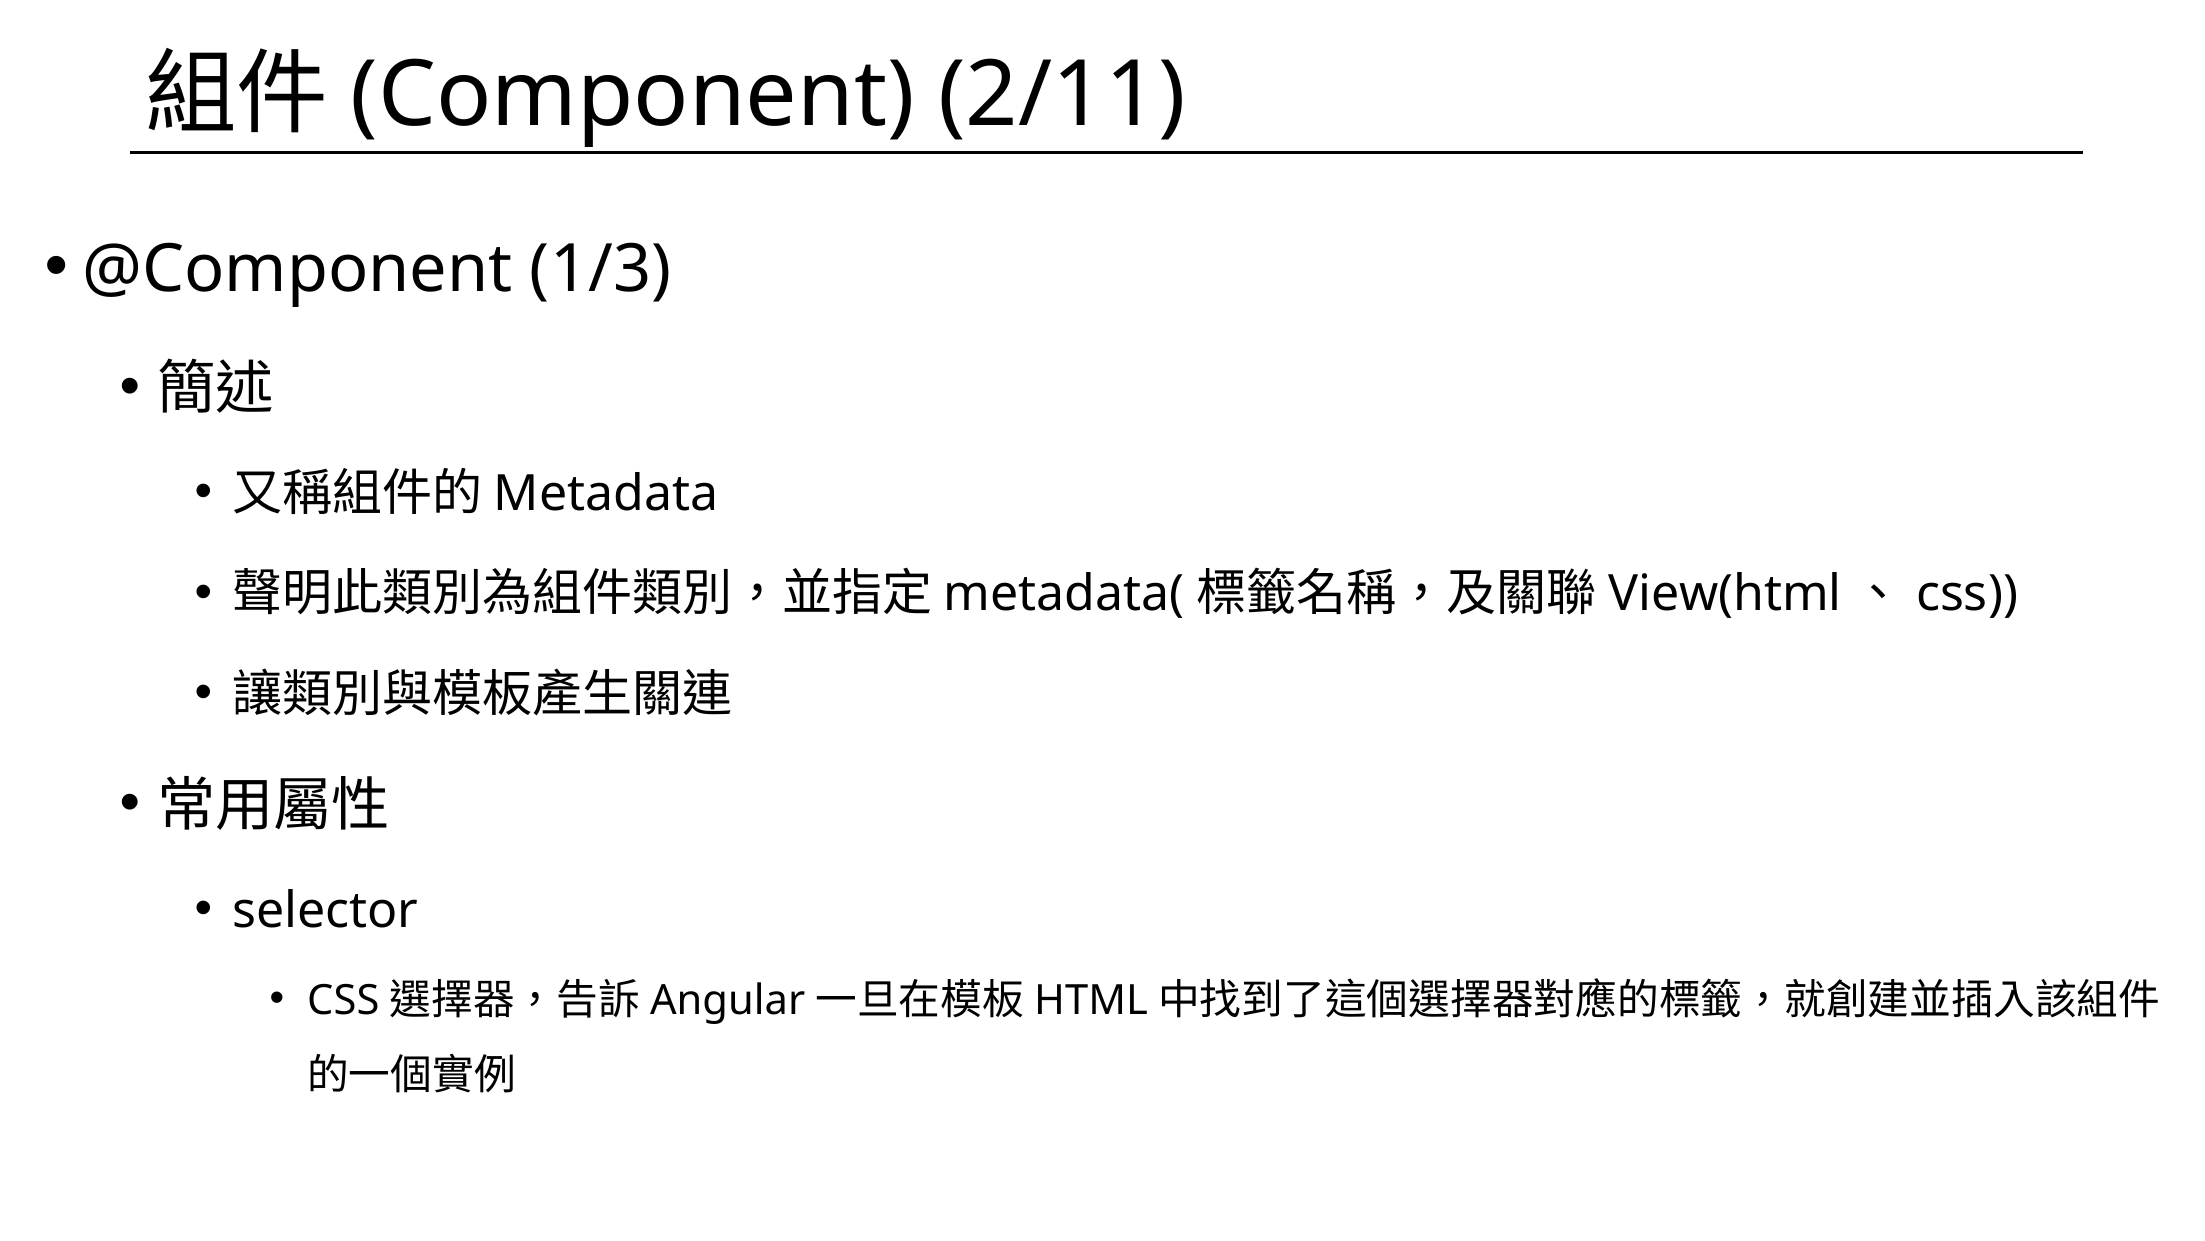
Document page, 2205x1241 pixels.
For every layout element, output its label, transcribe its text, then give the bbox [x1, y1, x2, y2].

title 組件(Component) (2/11) [130, 3, 2084, 166]
list @Component (1/3) 簡述 又稱組件的Metadata 聲明此類別為組件類別，並指定metadata(標籤名稱，及關聯View(html、css)) 讓類別與模板產生關連 常用屬性 selector CSS選擇器，告訴Angular一旦在模板HTML中找到了這個選擇器對應的標籤，就創建並插入該組件的一個實例 [29, 177, 2185, 1241]
